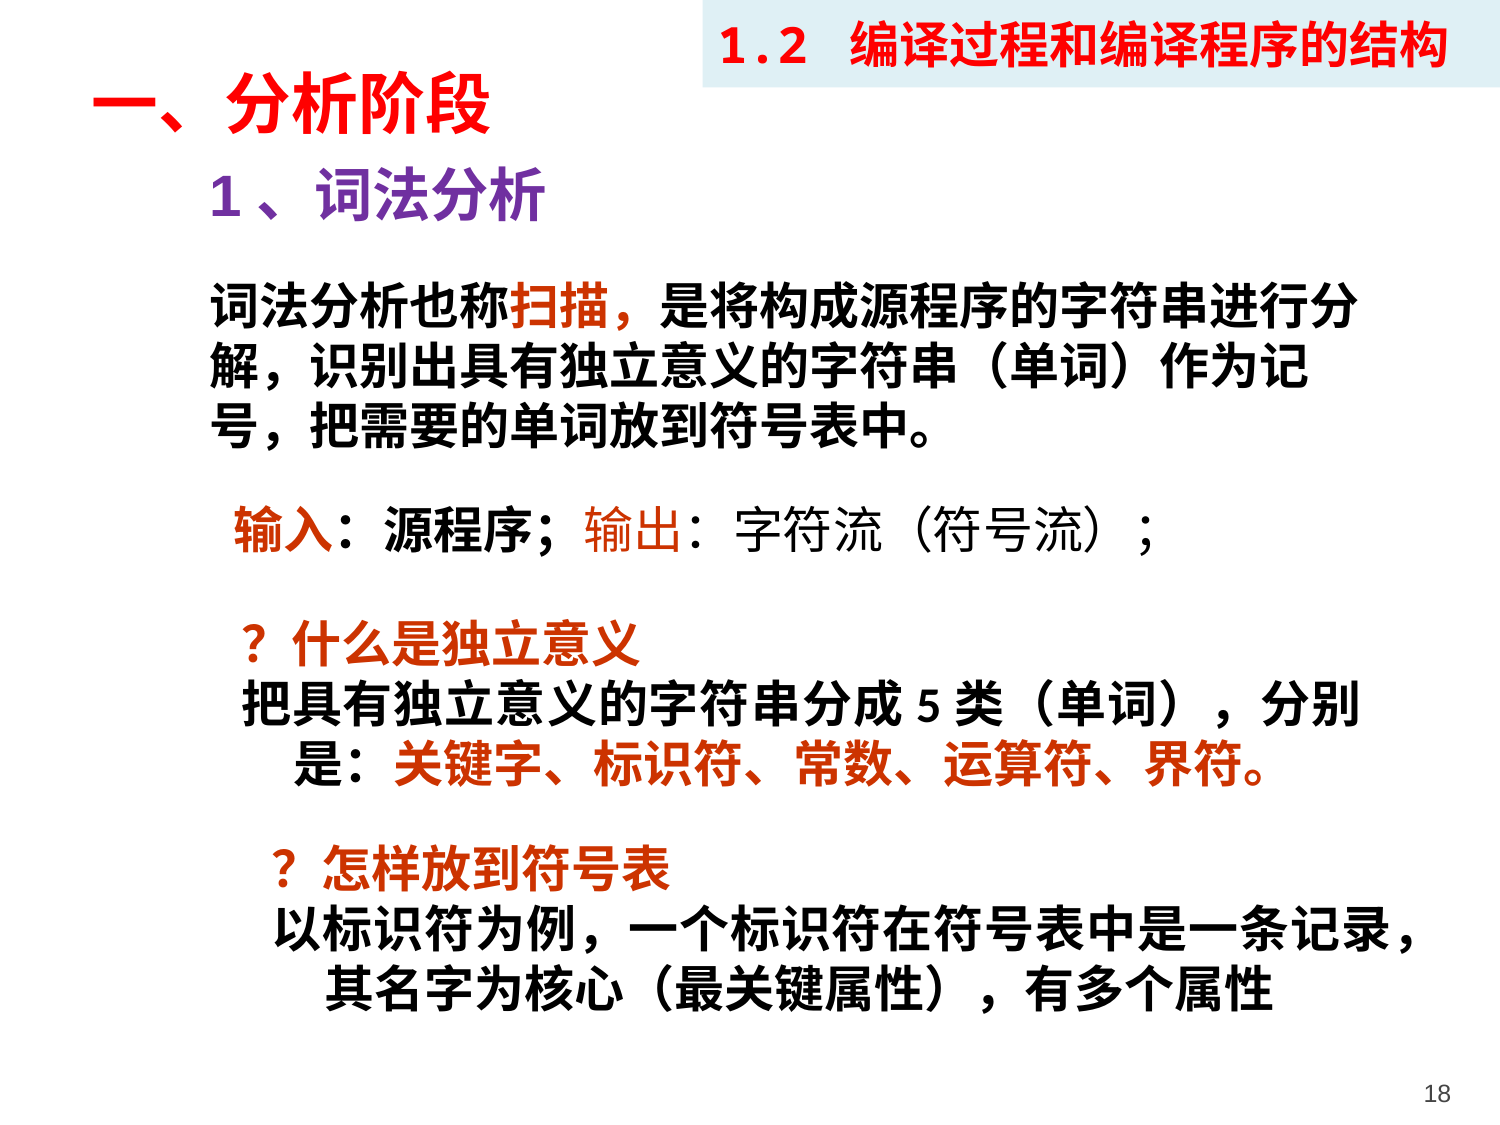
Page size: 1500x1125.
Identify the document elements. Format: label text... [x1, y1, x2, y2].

text_box 词法分析也称扫描，是将构成源程序的字符串进行分解，识别出具有独立意义的字符串（单词）作为记号，把需要的单词放到符号表中。 [194, 267, 1407, 462]
text_box 一、分析阶段 [76, 54, 668, 150]
slide_number 18 [1345, 1062, 1467, 1108]
text_box 输入：源程序；输出：字符流（符号流）； [218, 491, 1353, 567]
list ？什么是独立意义 把具有独立意义的字符串分成5类（单词），分别是：关键字、标识符、常数、运算符、界符。 [212, 597, 1376, 823]
text_box 1.2 编译过程和编译程序的结构 [702, 0, 1500, 88]
text_box 1、词法分析 [194, 150, 786, 236]
text_box ？怎样放到符号表 以标识符为例，一个标识符在符号表中是一条记录，其名字为核心（最关键属性），有多个属性 [243, 822, 1407, 1094]
